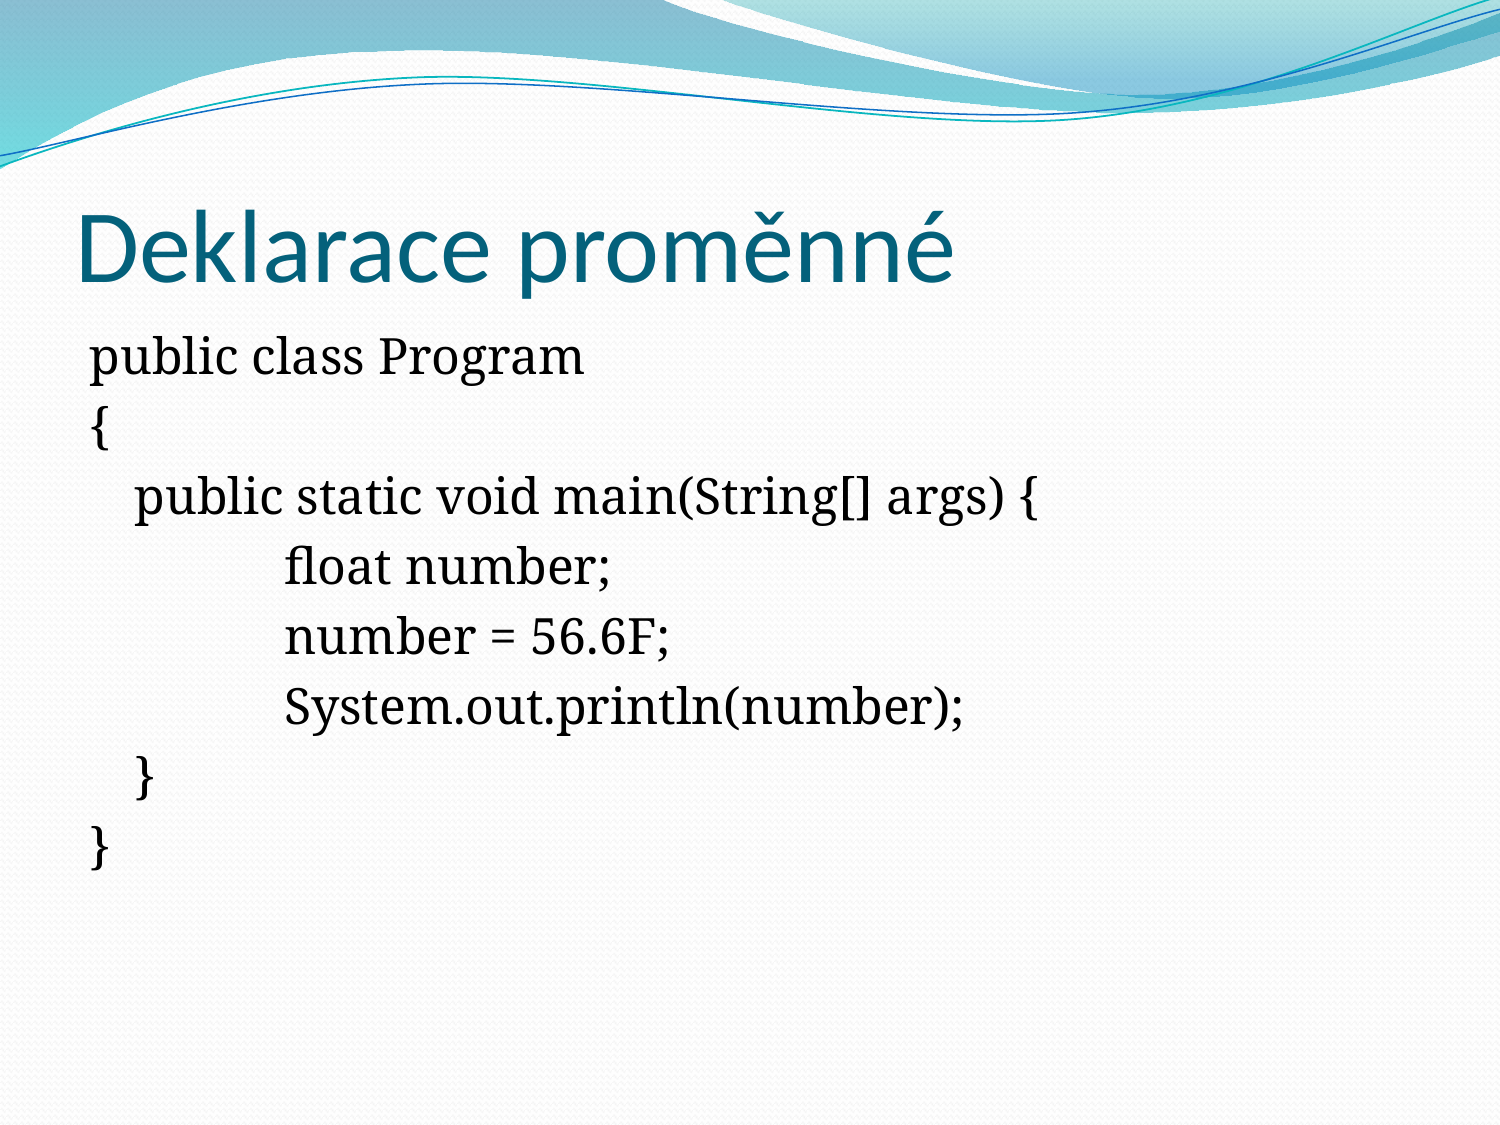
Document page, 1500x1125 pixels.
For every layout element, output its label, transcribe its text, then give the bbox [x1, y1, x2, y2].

title Deklarace proměnné [75, 115, 1425, 303]
list public class Program { public static void main(String[] args) { float number; number = 56.6F; System.out.println(number); } } [75, 317, 1425, 1038]
